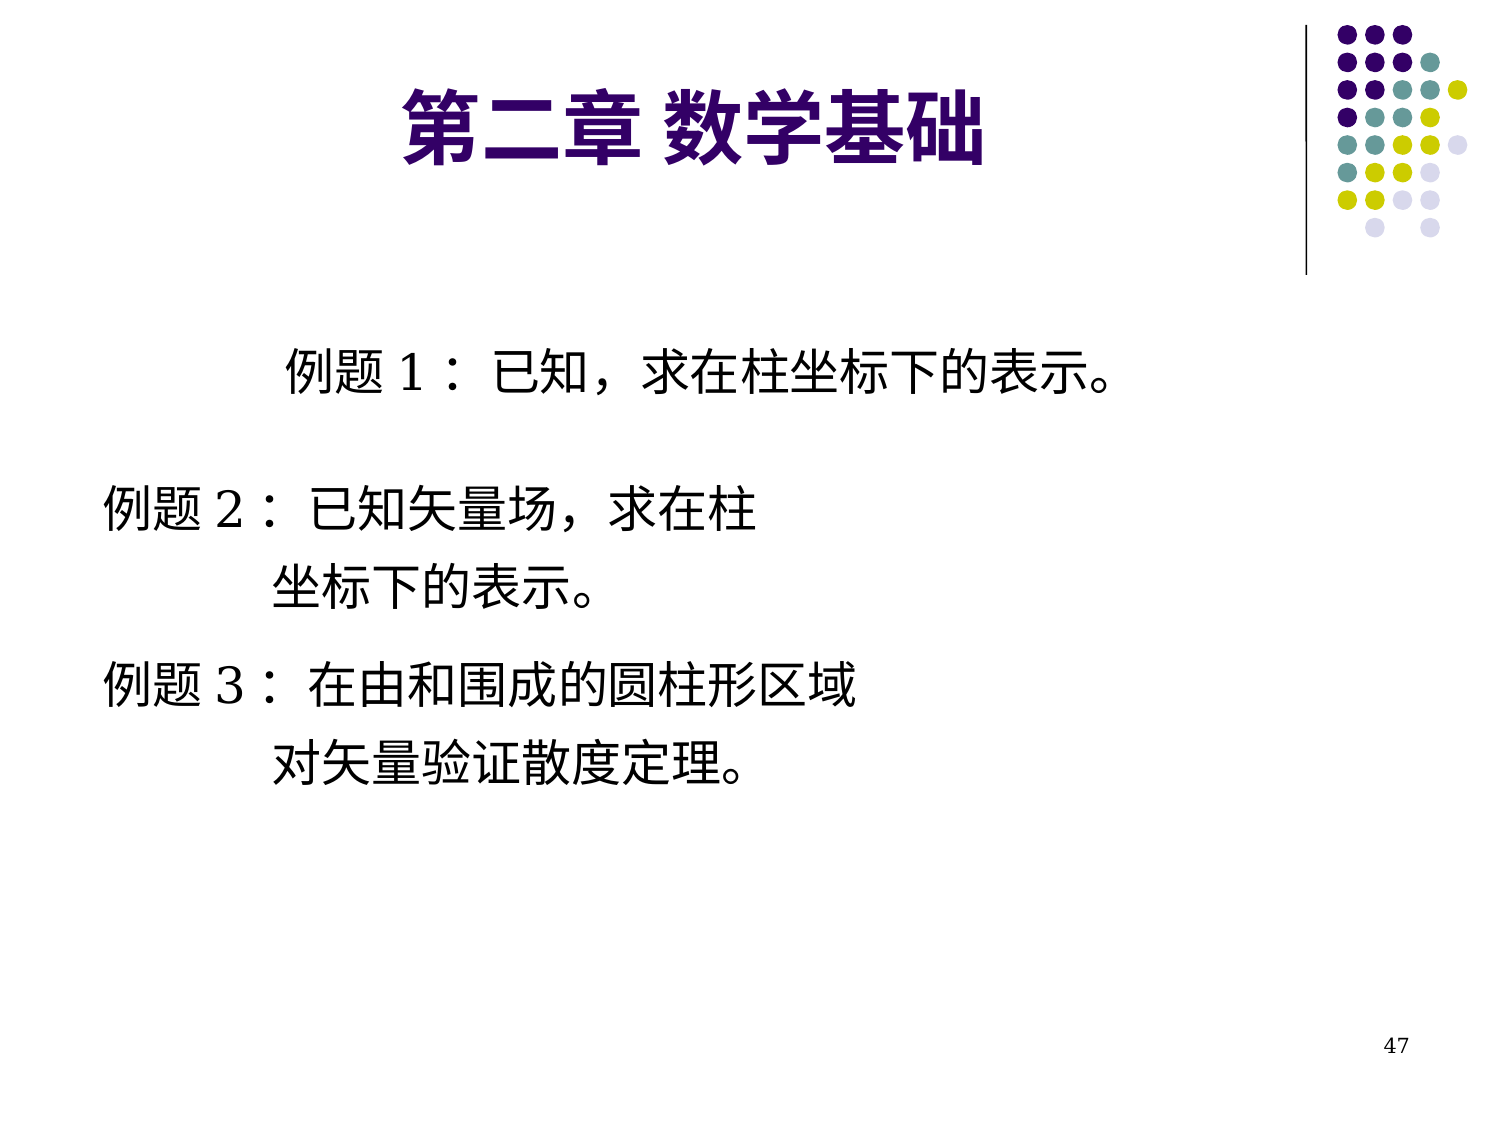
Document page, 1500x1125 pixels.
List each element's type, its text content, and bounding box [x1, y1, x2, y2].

slide_number 47 [1074, 1025, 1425, 1100]
title 第二章 数学基础 [75, 20, 1313, 233]
